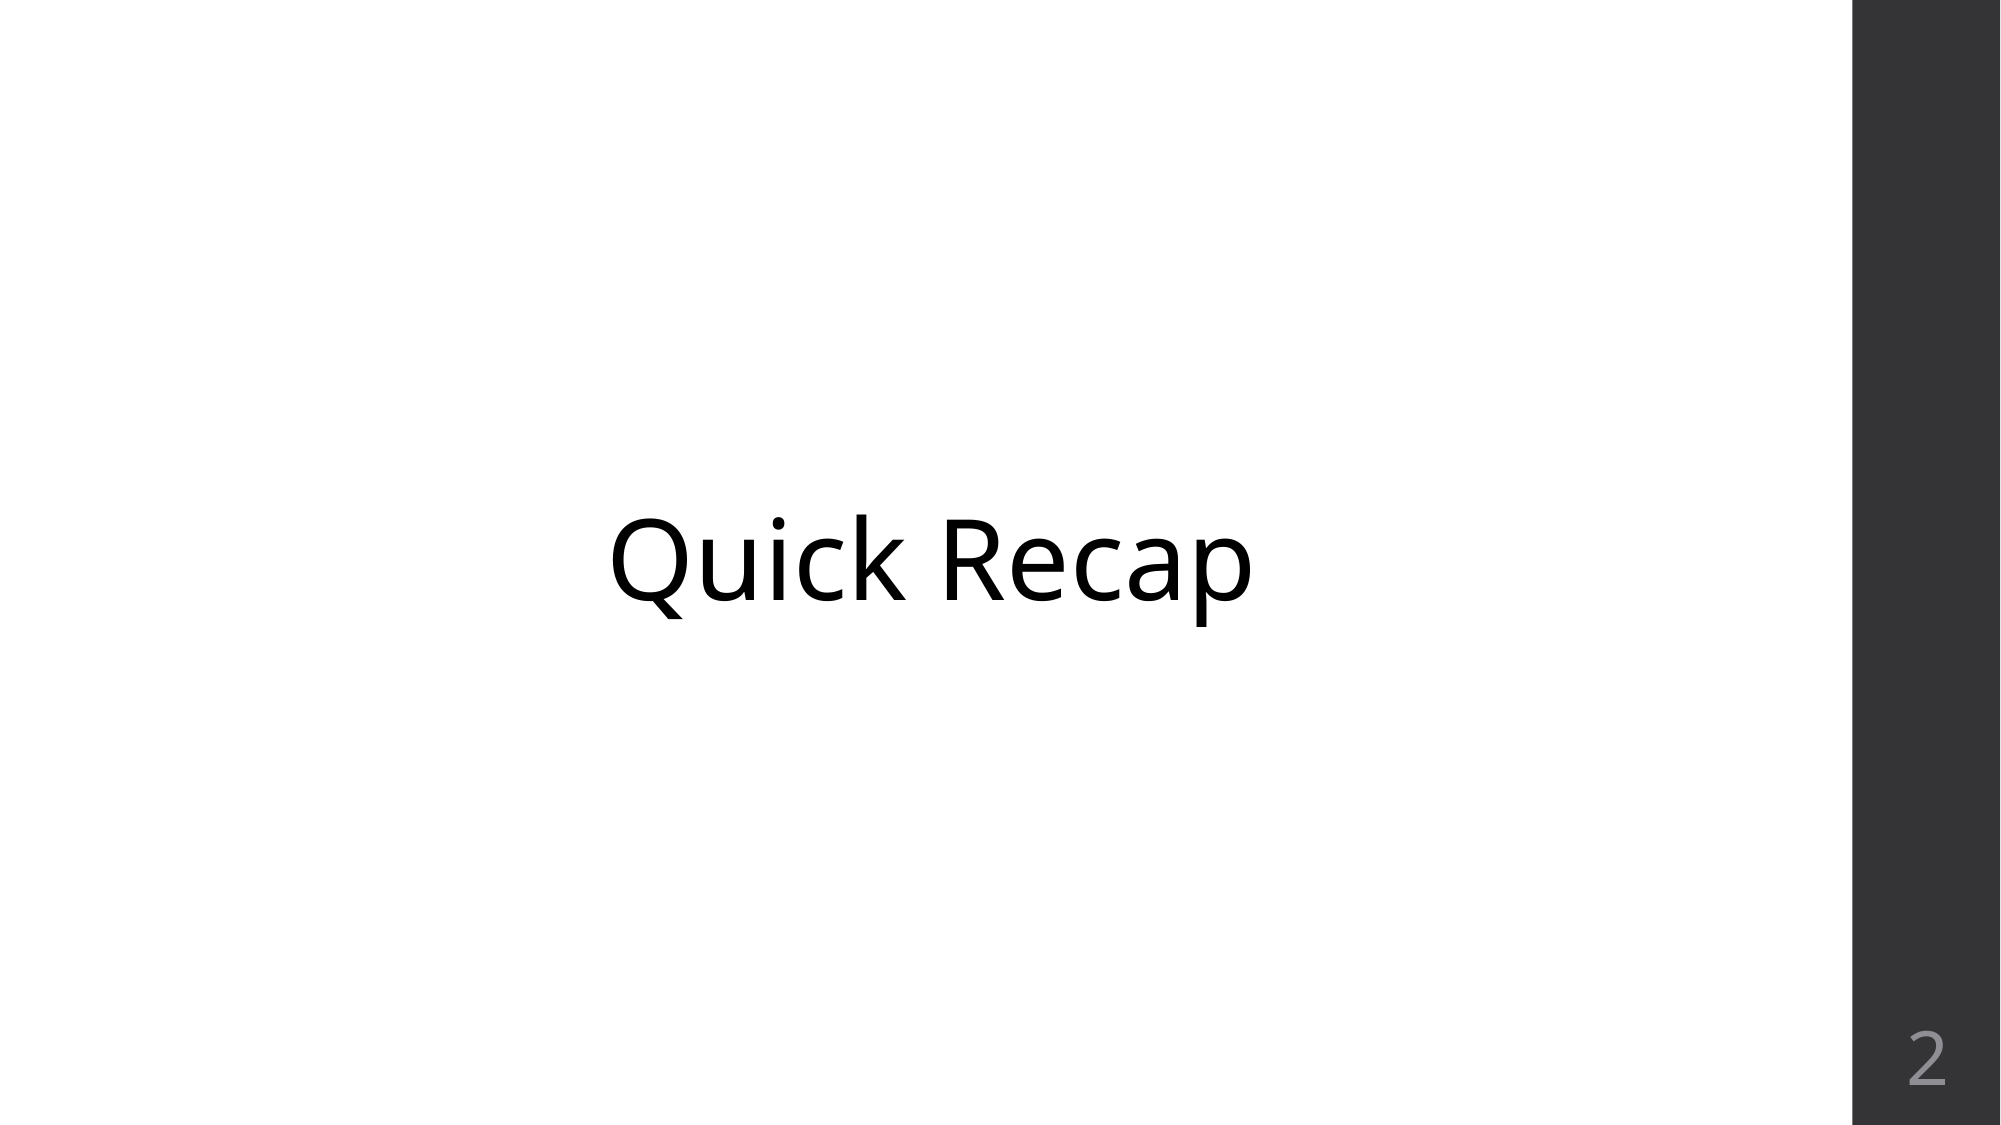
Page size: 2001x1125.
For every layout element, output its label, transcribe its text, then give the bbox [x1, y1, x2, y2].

slide_number 2 [1852, 1012, 2000, 1110]
list Quick Recap [91, 193, 1774, 932]
